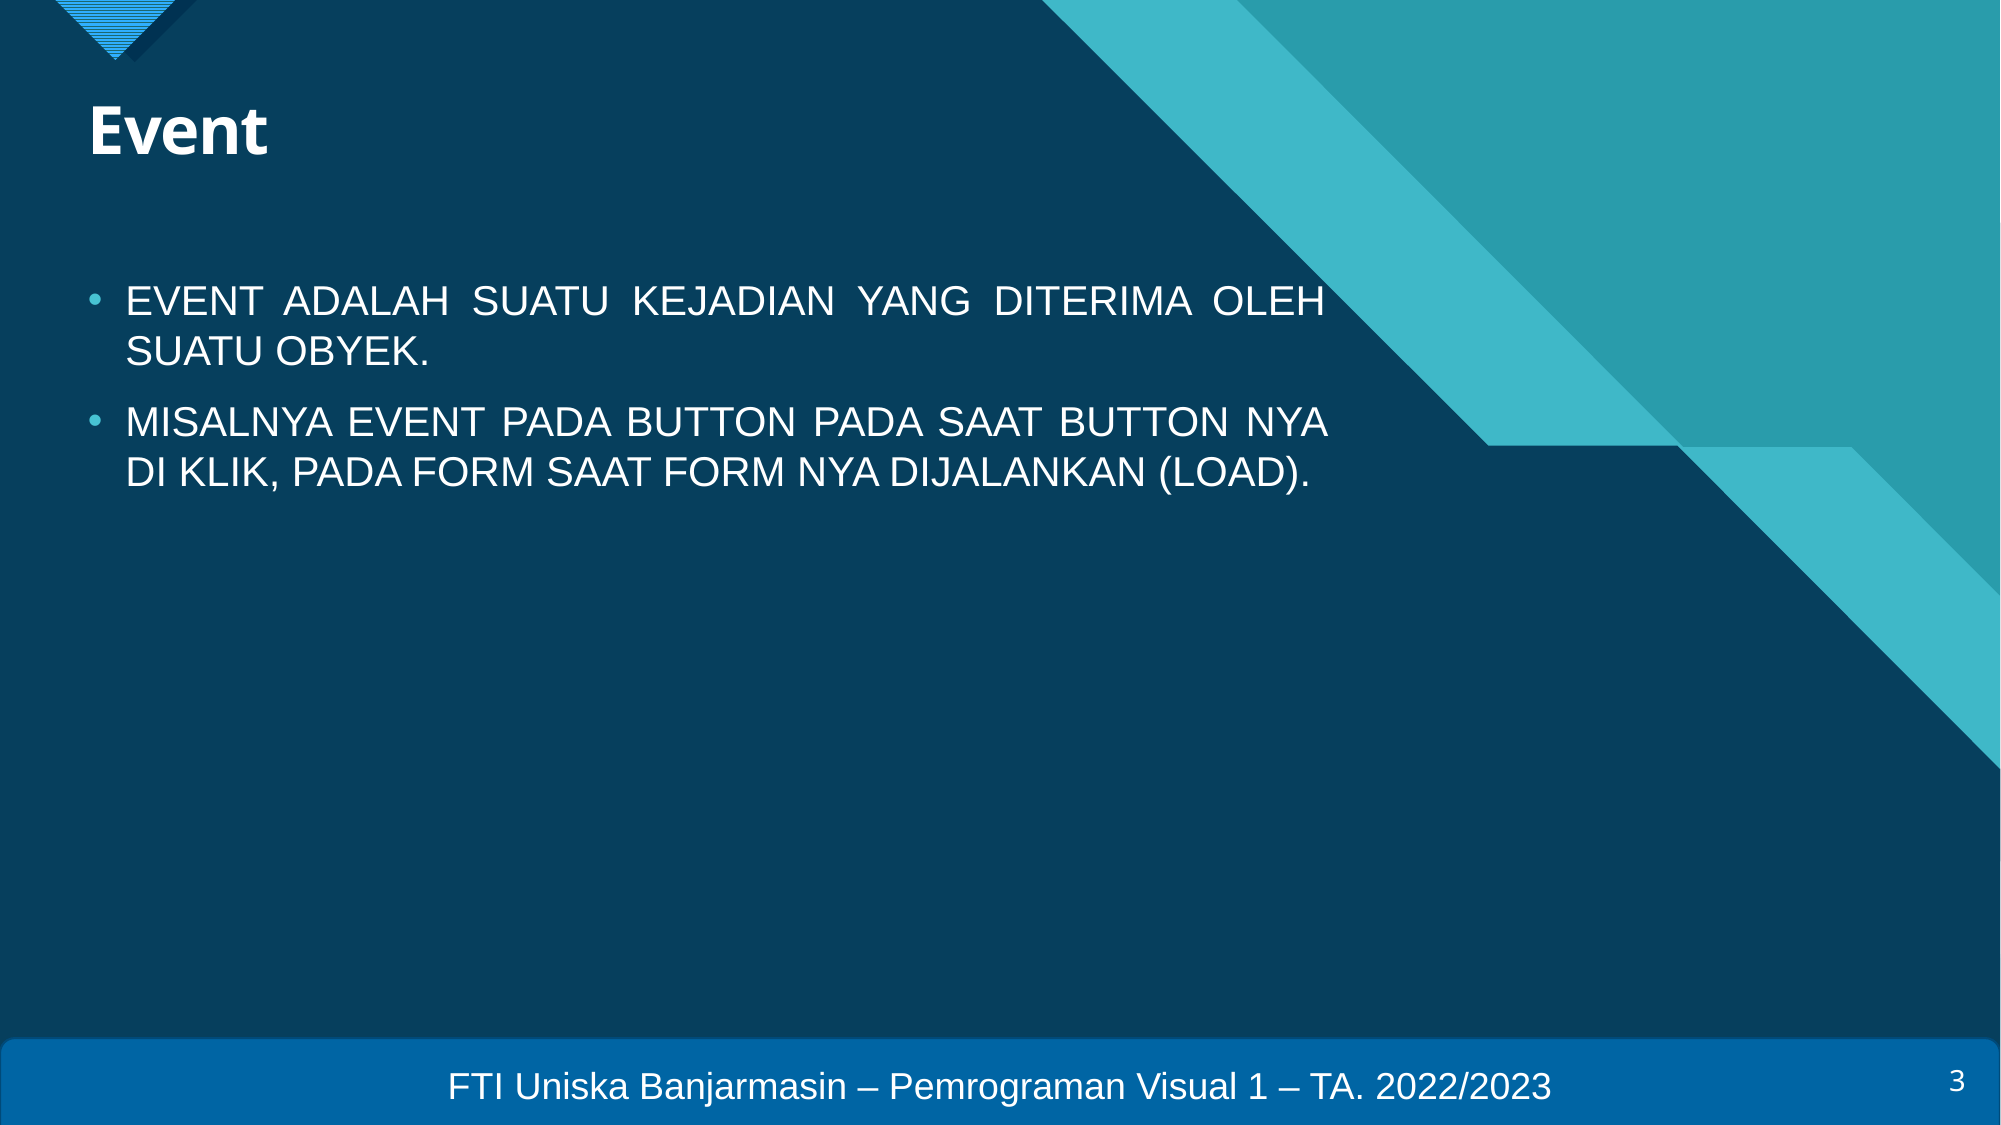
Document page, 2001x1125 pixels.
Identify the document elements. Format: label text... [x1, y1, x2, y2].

text_box FTI Uniska Banjarmasin – Pemrograman Visual 1 – TA. 2022/2023 [0, 1037, 2000, 1125]
text_box 3 [1914, 1052, 1981, 1113]
list EVENT ADALAH SUATU KEJADIAN YANG DITERIMA OLEH SUATU OBYEK. MISALNYA EVENT PADA BUTTON PADA SAAT BUTTON NYA DI KLIK, PADA FORM SAAT FORM NYA DIJALANKAN (LOAD). [72, 266, 1342, 1002]
title Event [72, 89, 1913, 177]
